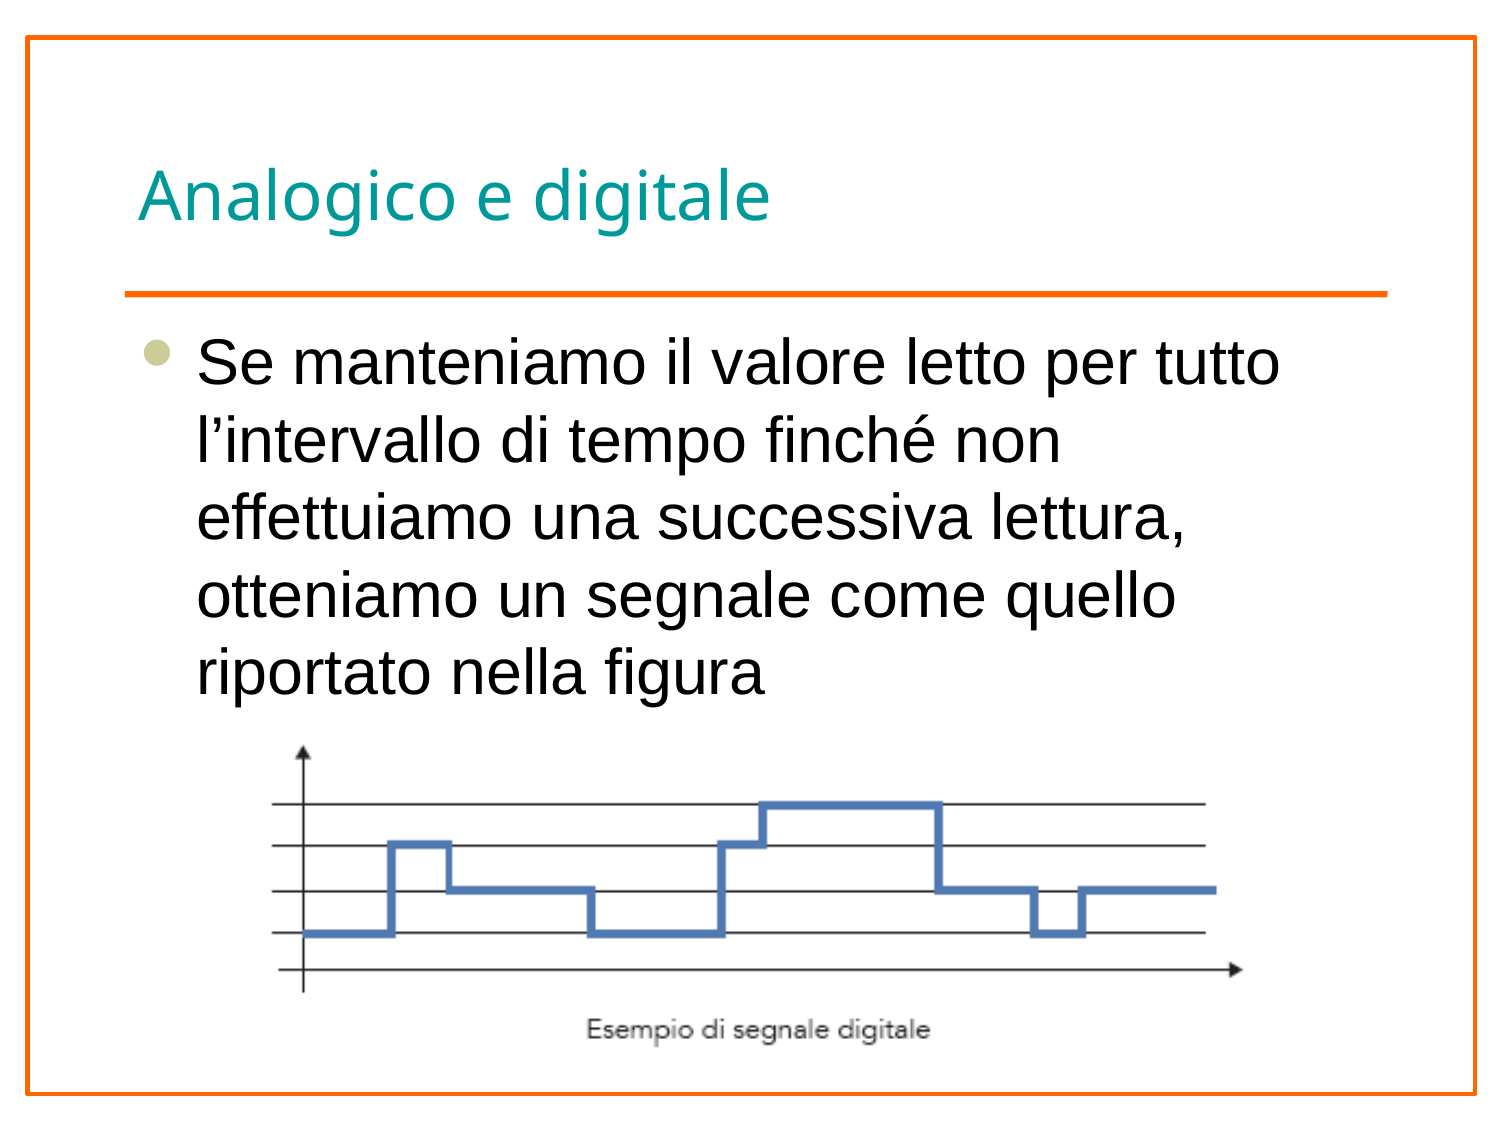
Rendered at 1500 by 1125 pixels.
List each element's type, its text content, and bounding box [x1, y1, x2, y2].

list Se manteniamo il valore letto per tutto l’intervallo di tempo finché non effettuiamo una successiva lettura, otteniamo un segnale come quello riportato nella figura [125, 312, 1388, 1071]
title Analogico e digitale [123, 54, 1387, 243]
picture [253, 732, 1305, 1052]
